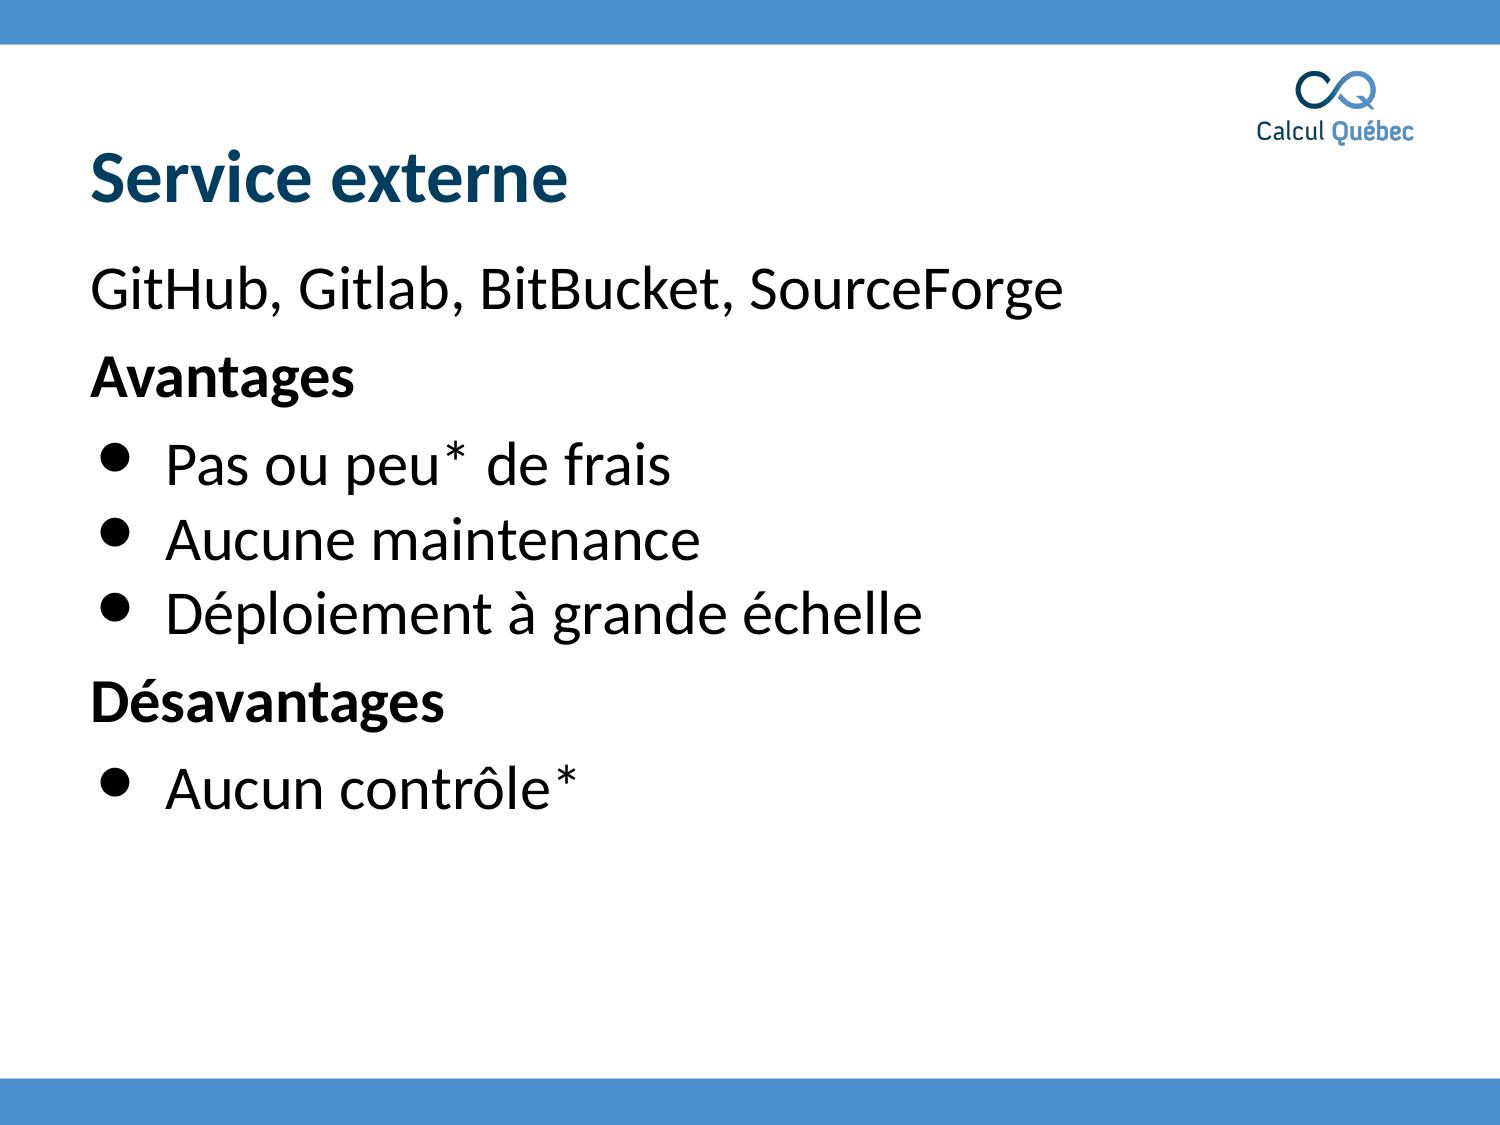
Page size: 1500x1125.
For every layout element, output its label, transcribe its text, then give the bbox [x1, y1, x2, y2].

title Service externe [75, 45, 1243, 233]
picture [0, 0, 1500, 1125]
list GitHub, Gitlab, BitBucket, SourceForge Avantages Pas ou peu* de frais Aucune maintenance Déploiement à grande échelle Désavantages Aucun contrôle* [75, 232, 1425, 1078]
